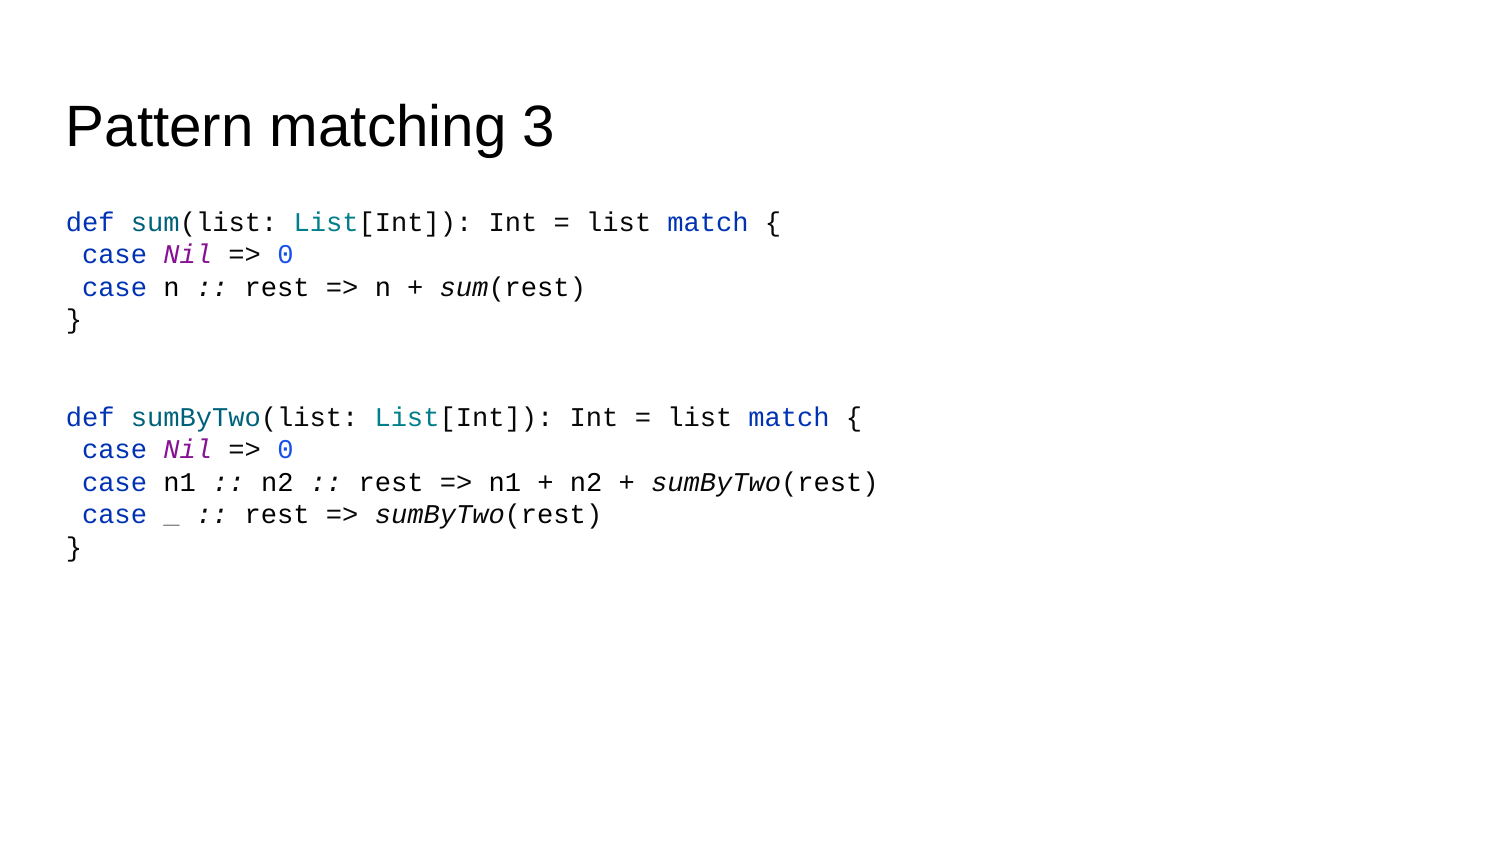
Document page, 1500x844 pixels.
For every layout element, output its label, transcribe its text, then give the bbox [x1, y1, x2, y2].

text_box def sum(list: List[Int]): Int = list match { case Nil => 0 case n :: rest => n + sum(rest) } def sumByTwo(list: List[Int]): Int = list match { case Nil => 0 case n1 :: n2 :: rest => n1 + n2 + sumByTwo(rest) case _ :: rest => sumByTwo(rest) } [51, 189, 1449, 750]
text_box Pattern matching 3 [51, 72, 1449, 167]
